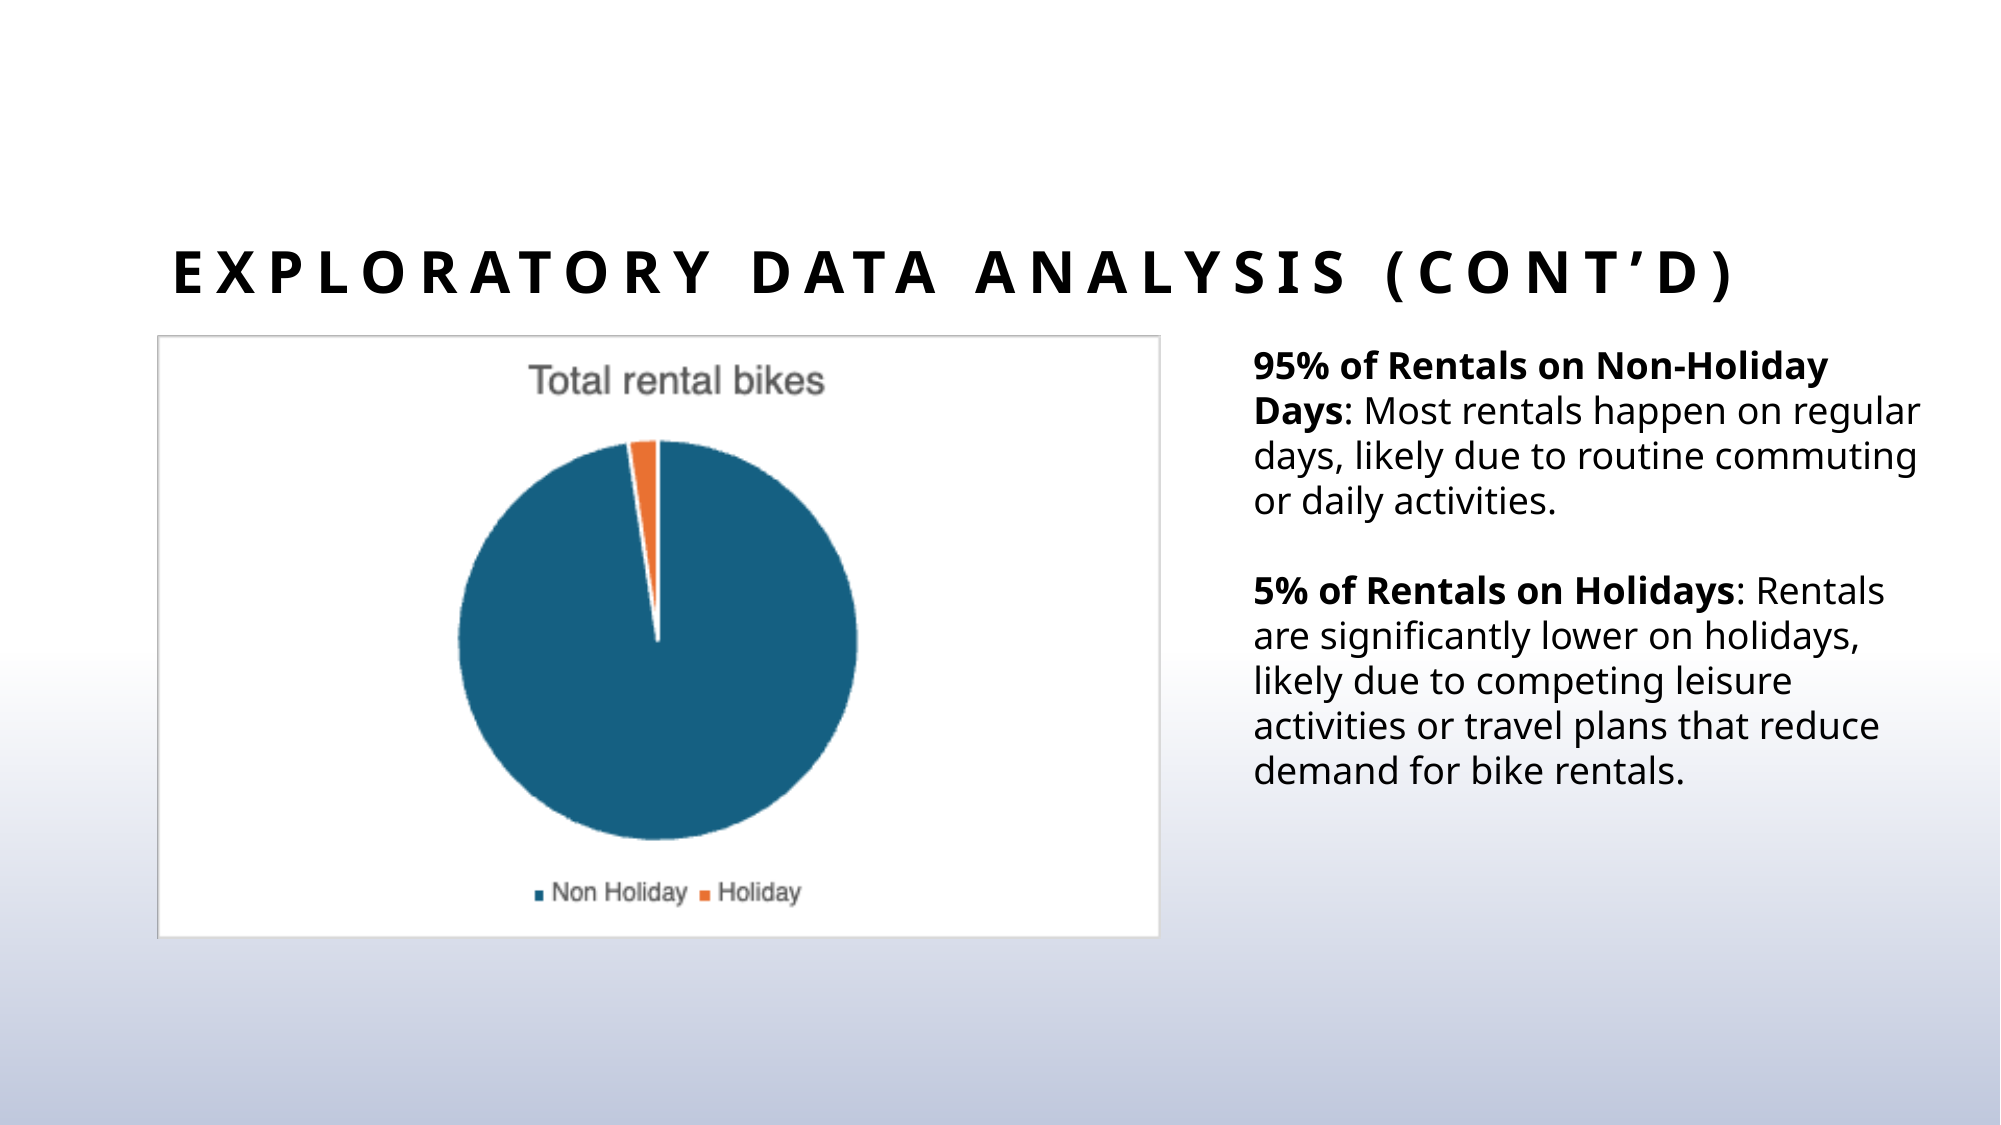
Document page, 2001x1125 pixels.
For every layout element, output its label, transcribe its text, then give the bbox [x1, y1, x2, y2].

text_box 95% of Rentals on Non-Holiday Days: Most rentals happen on regular days, likely due to routine commuting or daily activities. 5% of Rentals on Holidays: Rentals are significantly lower on holidays, likely due to competing leisure activities or travel plans that reduce demand for bike rentals. [1238, 334, 1942, 800]
picture [156, 334, 1161, 939]
title Exploratory data analysis (cont’d) [156, 124, 1844, 313]
